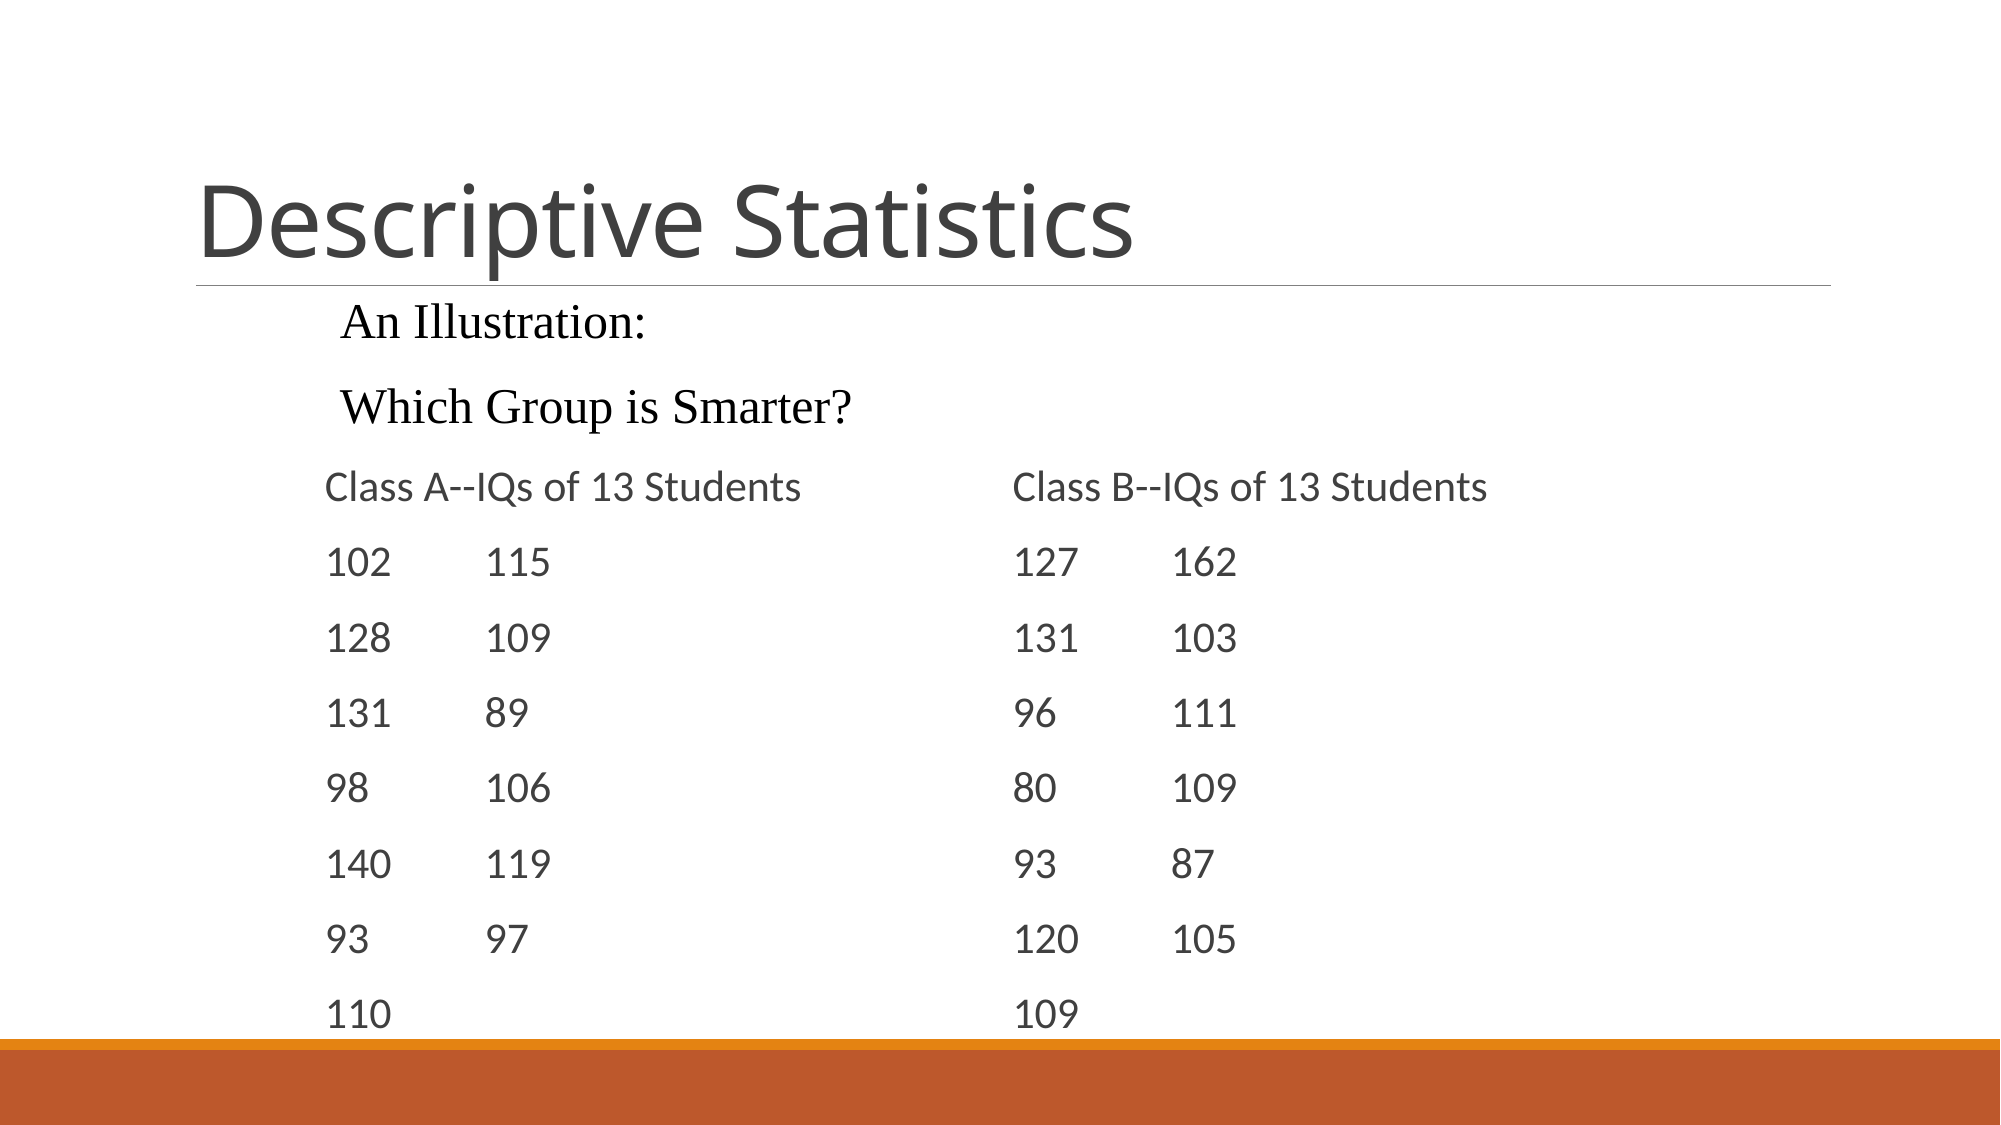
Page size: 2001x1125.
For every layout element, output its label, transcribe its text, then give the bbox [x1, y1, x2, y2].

list Class B--IQs of 13 Students 127 162 131 103 96 111 80 109 93 87 120 105 109 [1012, 455, 1675, 1050]
text_box An Illustration: Which Group is Smarter? [324, 280, 1488, 441]
list Class A--IQs of 13 Students 102 115 128 109 131 89 98 106 140 119 93 97 110 [324, 455, 988, 1056]
title Descriptive Statistics [180, 47, 1830, 285]
